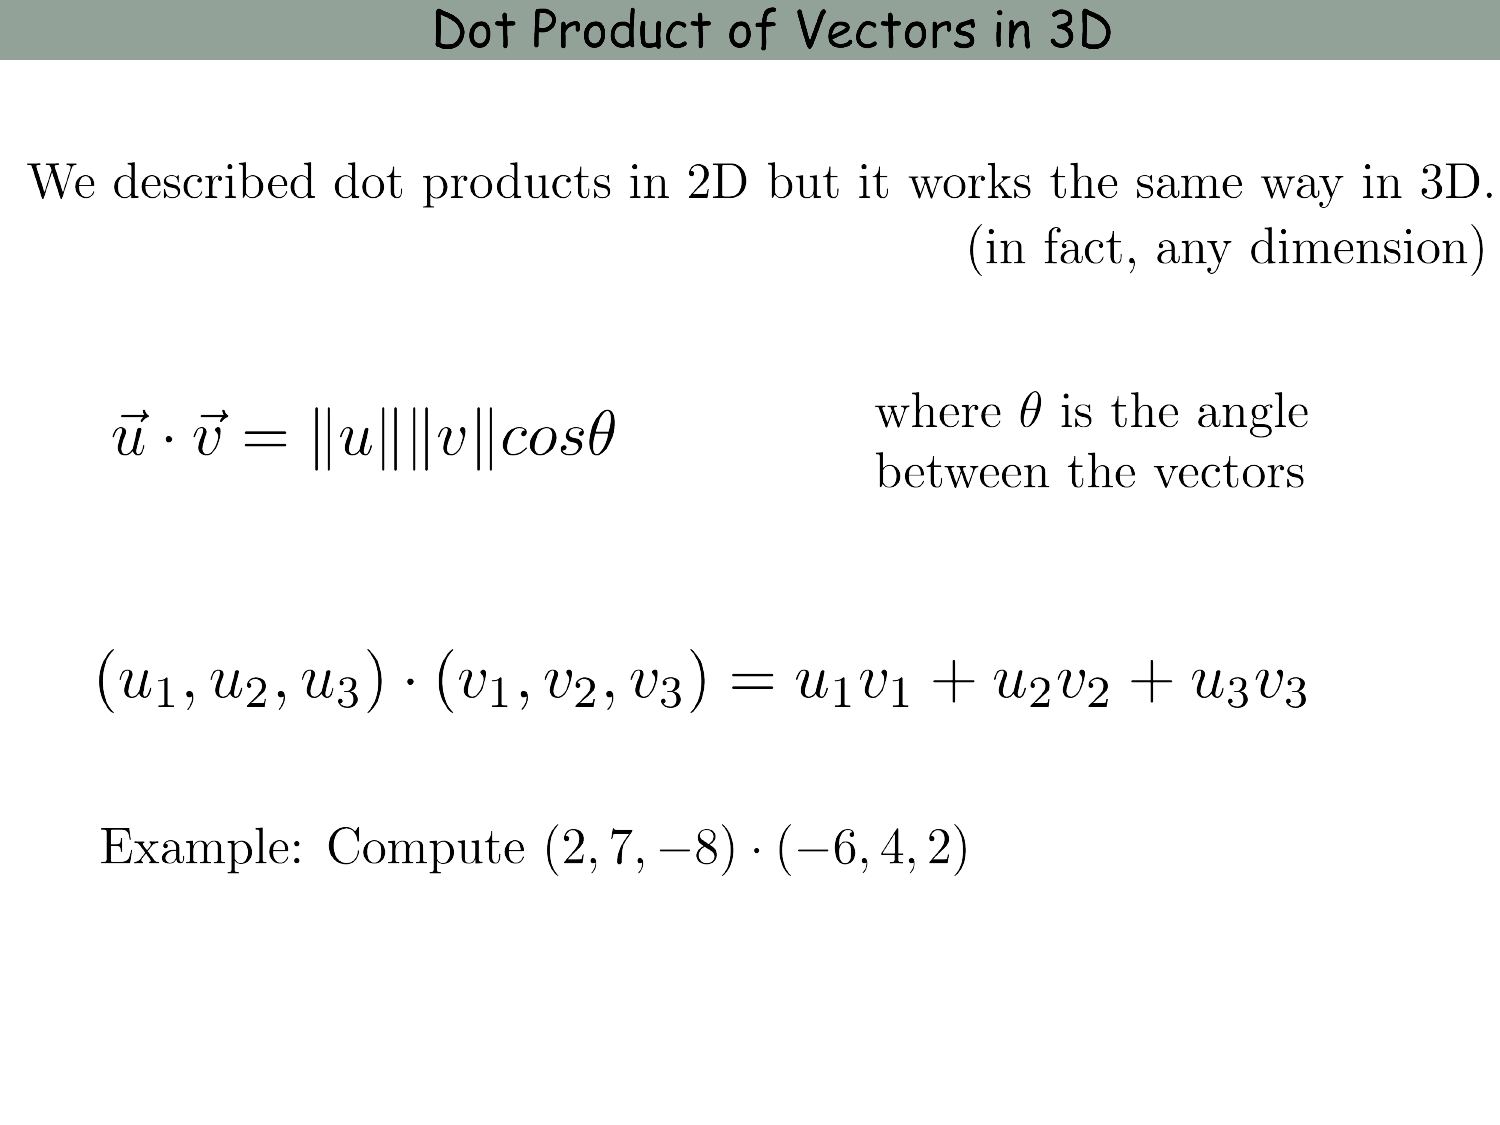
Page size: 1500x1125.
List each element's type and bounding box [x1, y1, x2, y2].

picture [27, 162, 1492, 209]
picture [100, 824, 967, 876]
picture [98, 649, 1306, 714]
picture [435, 7, 1111, 52]
picture [874, 390, 1308, 488]
picture [112, 407, 616, 471]
picture [969, 224, 1484, 276]
